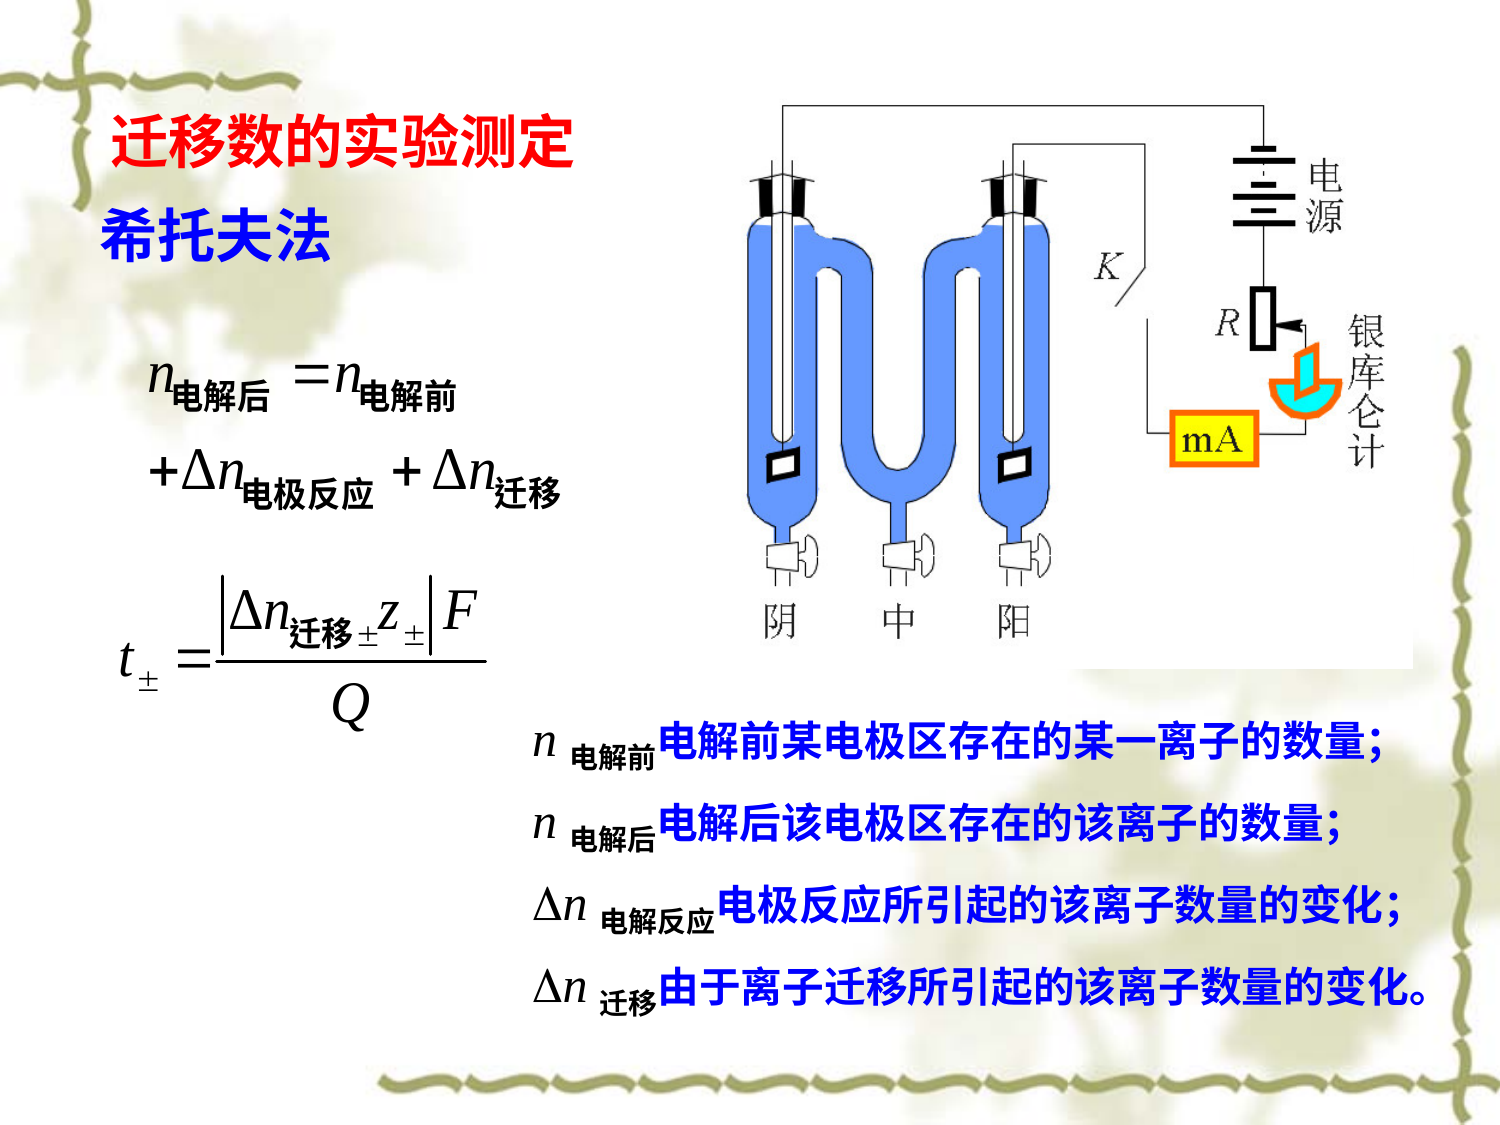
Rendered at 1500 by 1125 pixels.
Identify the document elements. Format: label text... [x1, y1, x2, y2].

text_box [112, 563, 497, 746]
text_box n电解前电解前某电极区存在的某一离子的数量； n电解后电解后该电极区存在的该离子的数量； Dn电解反应电极反应所引起的该离子数量的变化； Dn迁移由于离子迁移所引起的该离子数量的变化。 [517, 685, 1460, 1028]
picture [0, 0, 1500, 1125]
text_box 迁移数的实验测定 [95, 98, 618, 183]
text_box 希托夫法 [84, 192, 386, 277]
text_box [138, 332, 575, 525]
